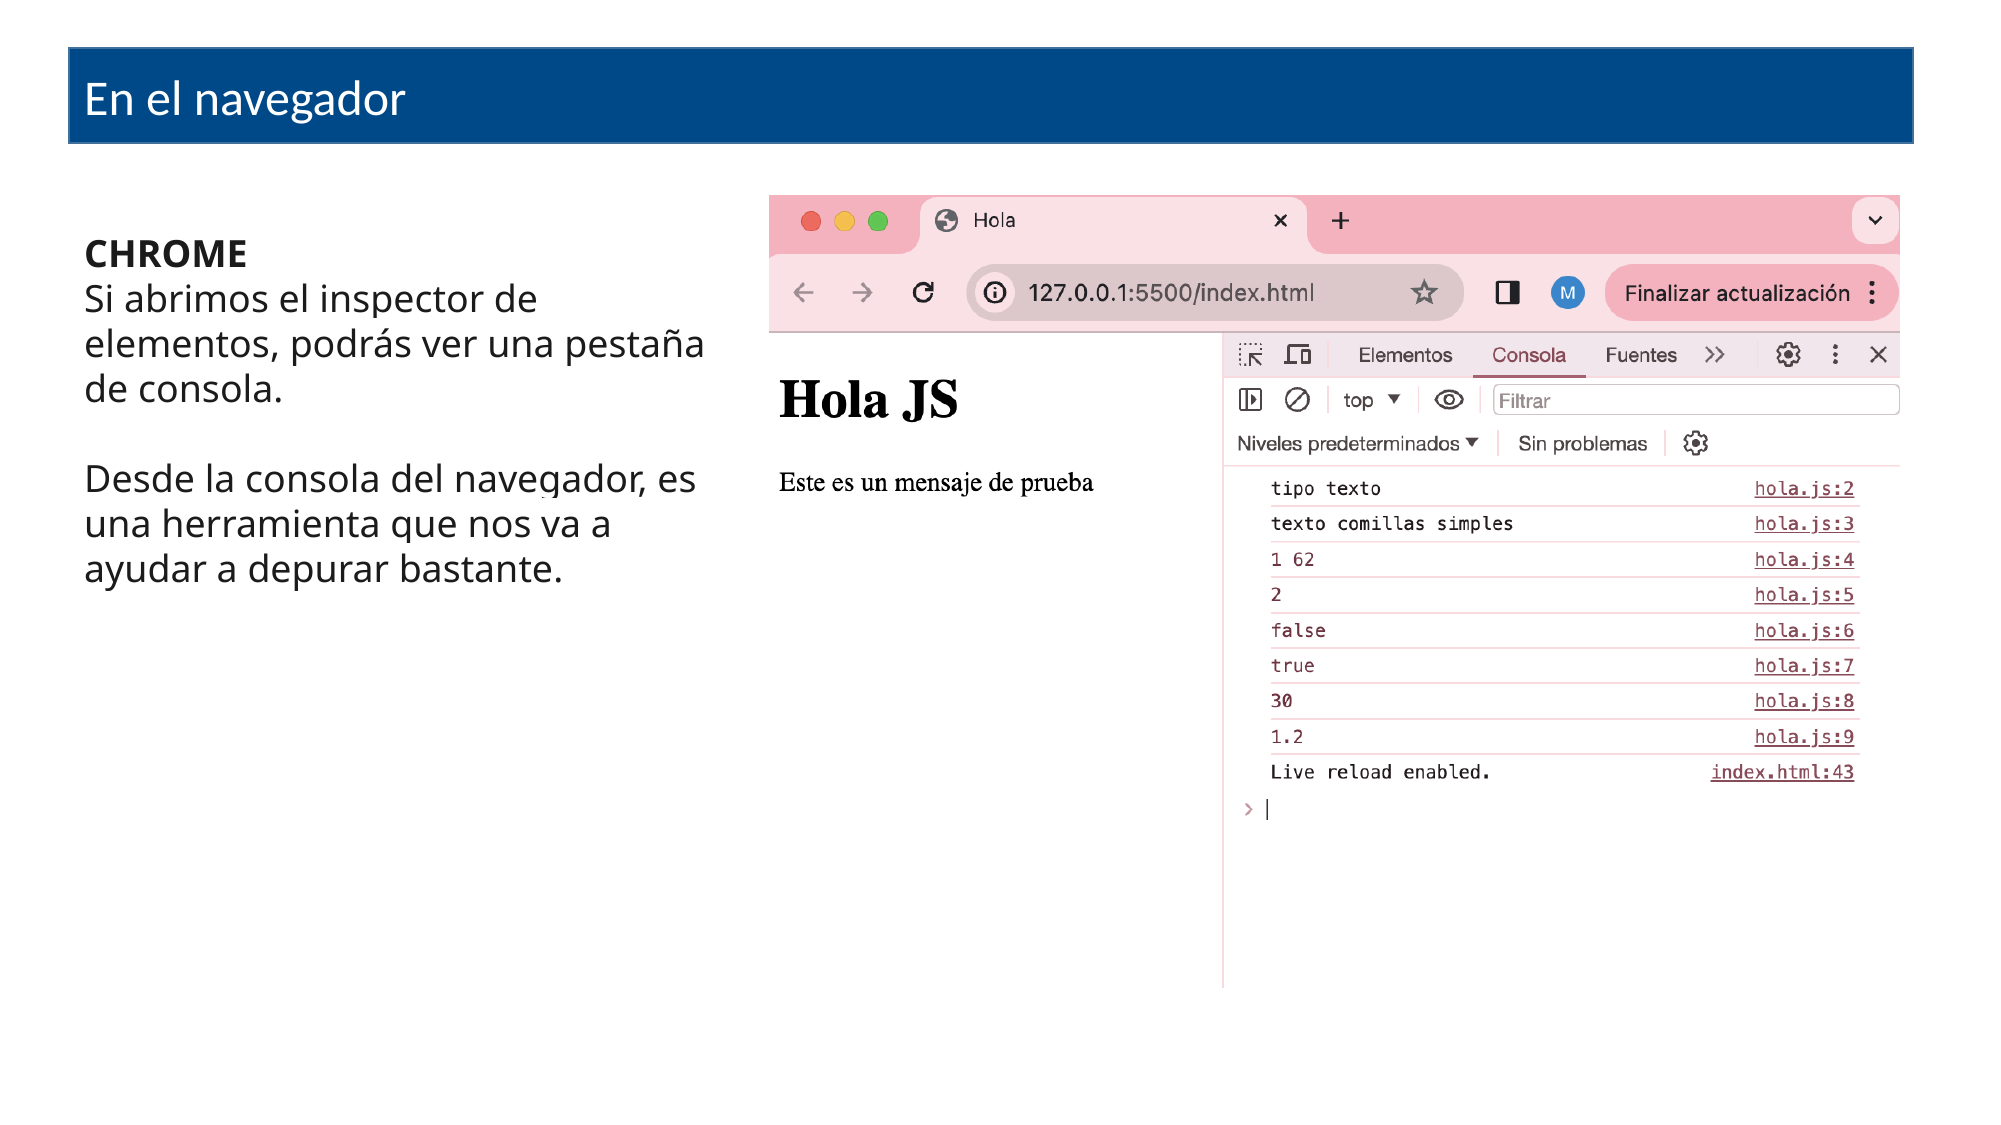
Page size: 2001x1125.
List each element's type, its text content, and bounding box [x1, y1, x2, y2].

picture [768, 195, 1901, 988]
text_box CHROME Si abrimos el inspector de elementos, podrás ver una pestaña de consola. Desde la consola del navegador, es una herramienta que nos va a ayudar a depurar bastante. [69, 222, 745, 635]
text_box En el navegador [69, 48, 1914, 143]
